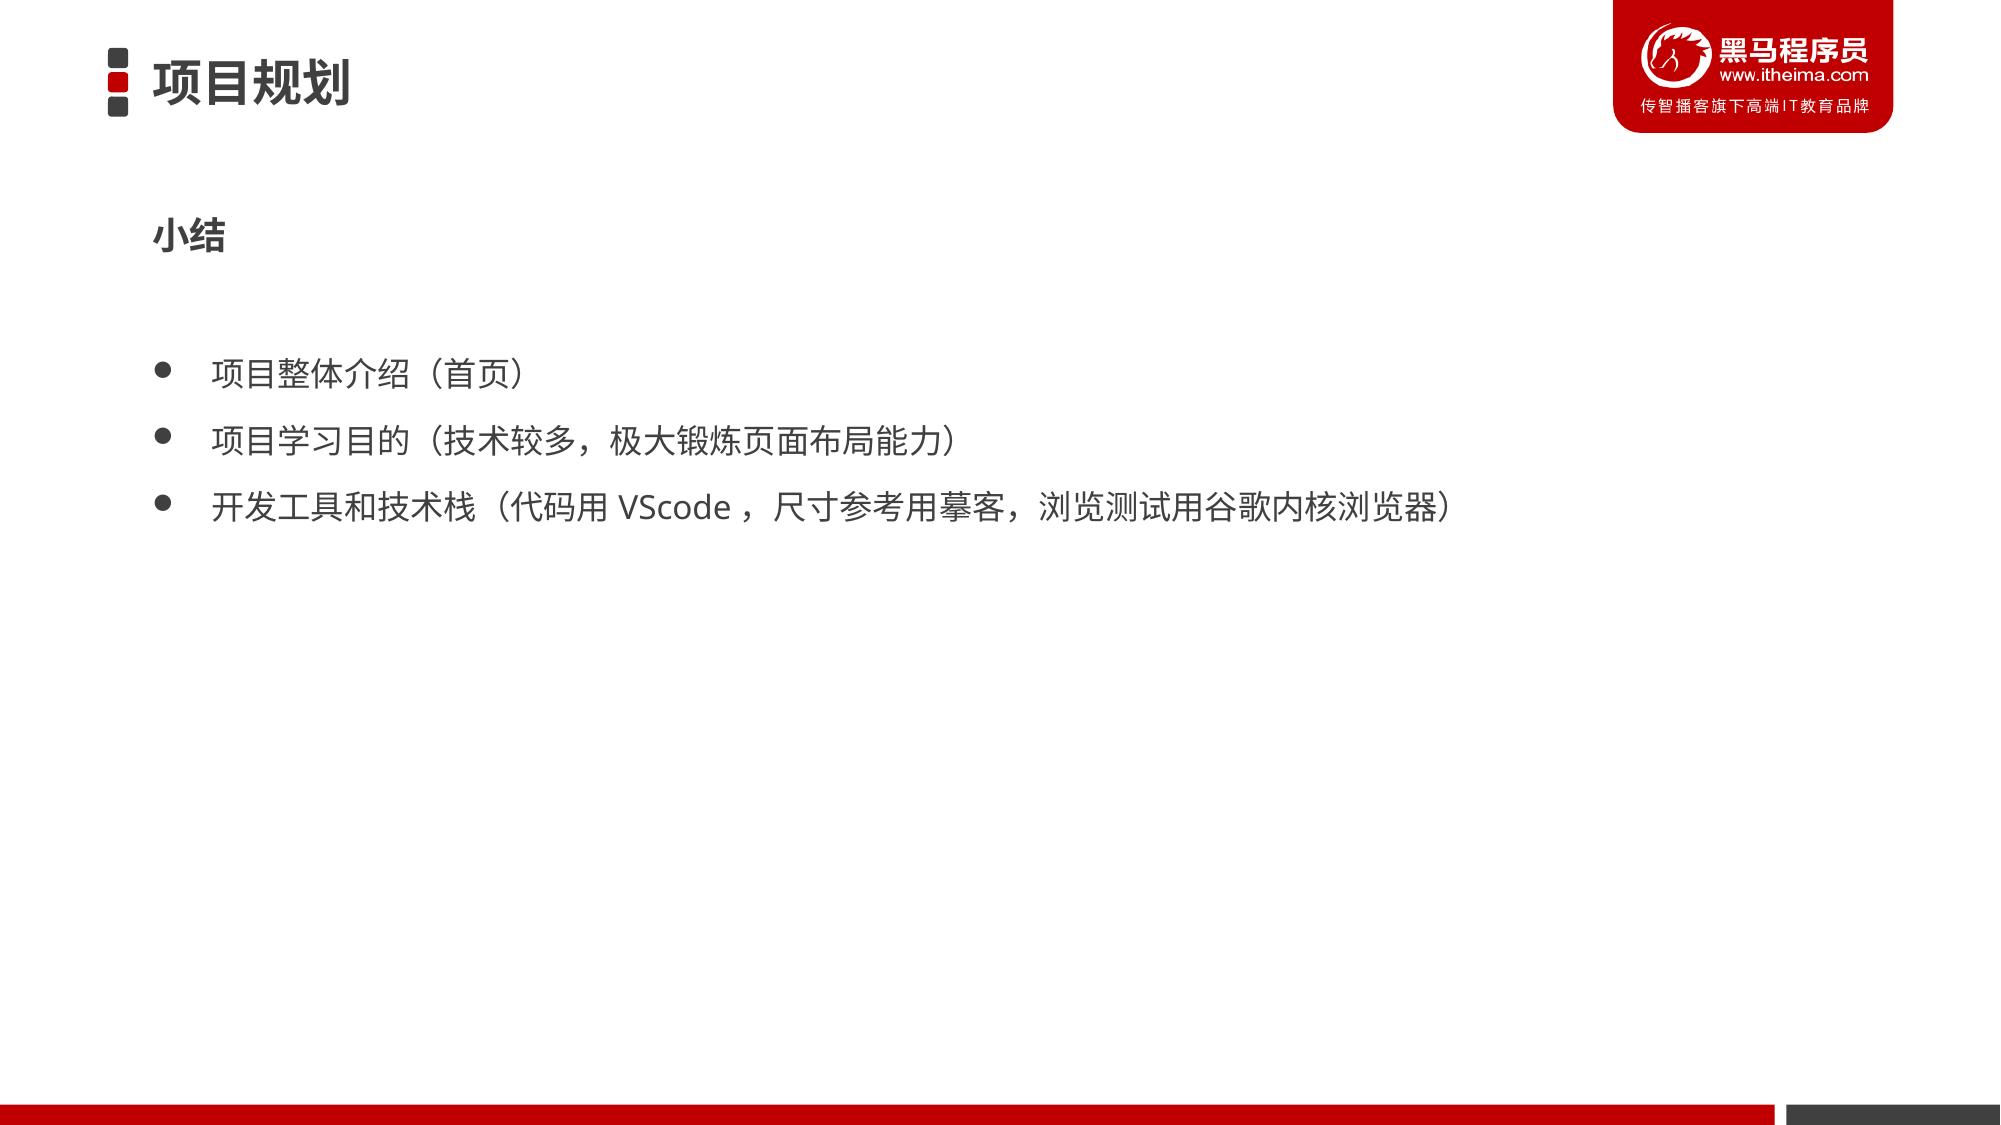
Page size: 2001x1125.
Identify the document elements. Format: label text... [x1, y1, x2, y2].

picture [1616, 11, 1894, 125]
list 项目整体介绍（首页） 项目学习目的（技术较多，极大锻炼页面布局能力） 开发工具和技术栈（代码用VScode，尺寸参考用摹客，浏览测试用谷歌内核浏览器） [137, 326, 1650, 563]
list 小结 [137, 192, 1753, 277]
title 项目规划 [137, 38, 848, 124]
